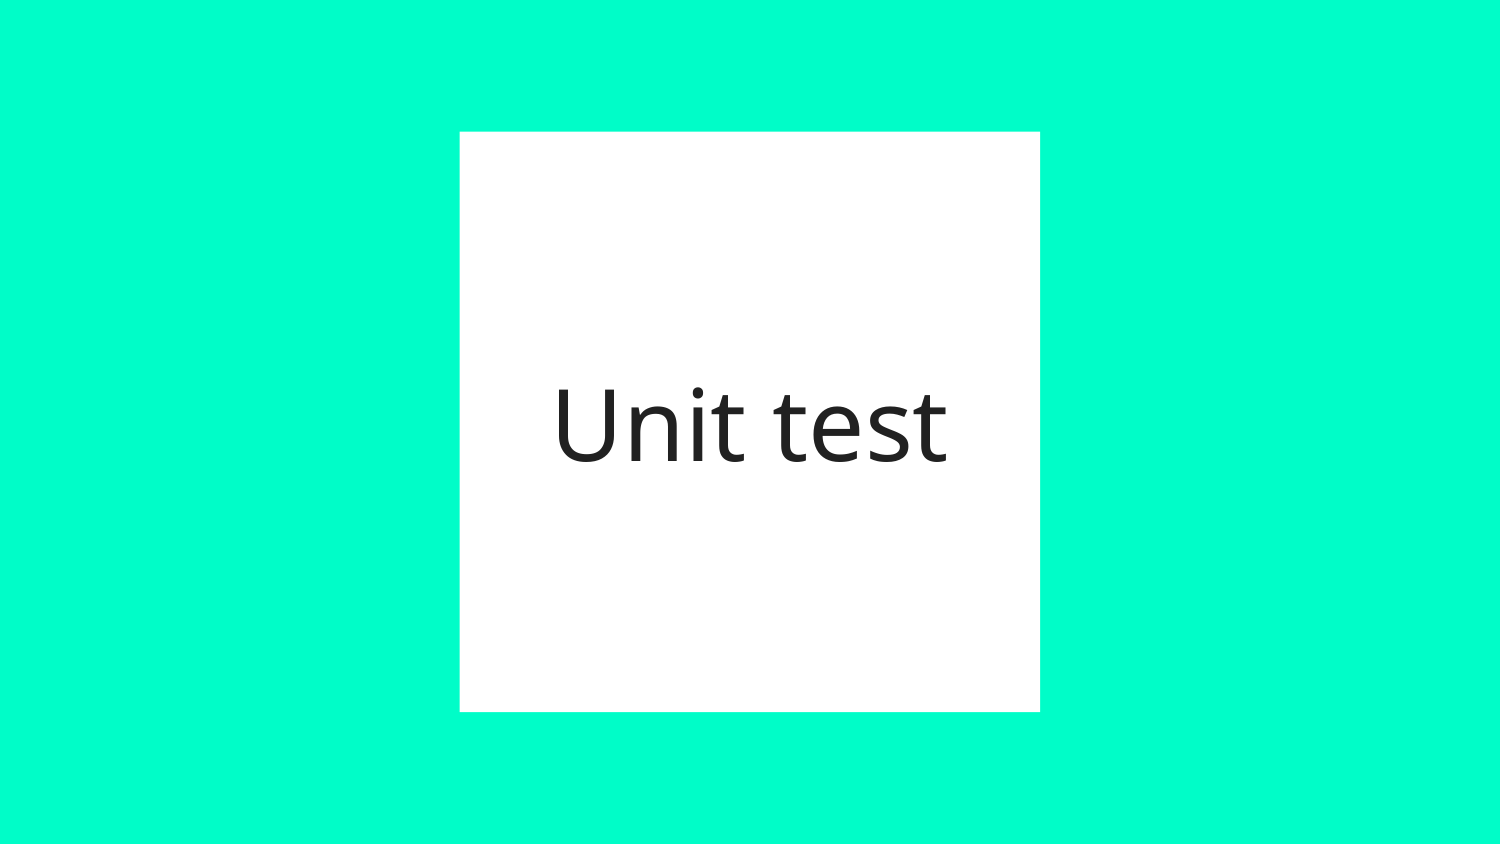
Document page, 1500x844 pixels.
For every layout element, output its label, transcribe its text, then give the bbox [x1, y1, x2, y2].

title Unit test [459, 131, 1041, 713]
